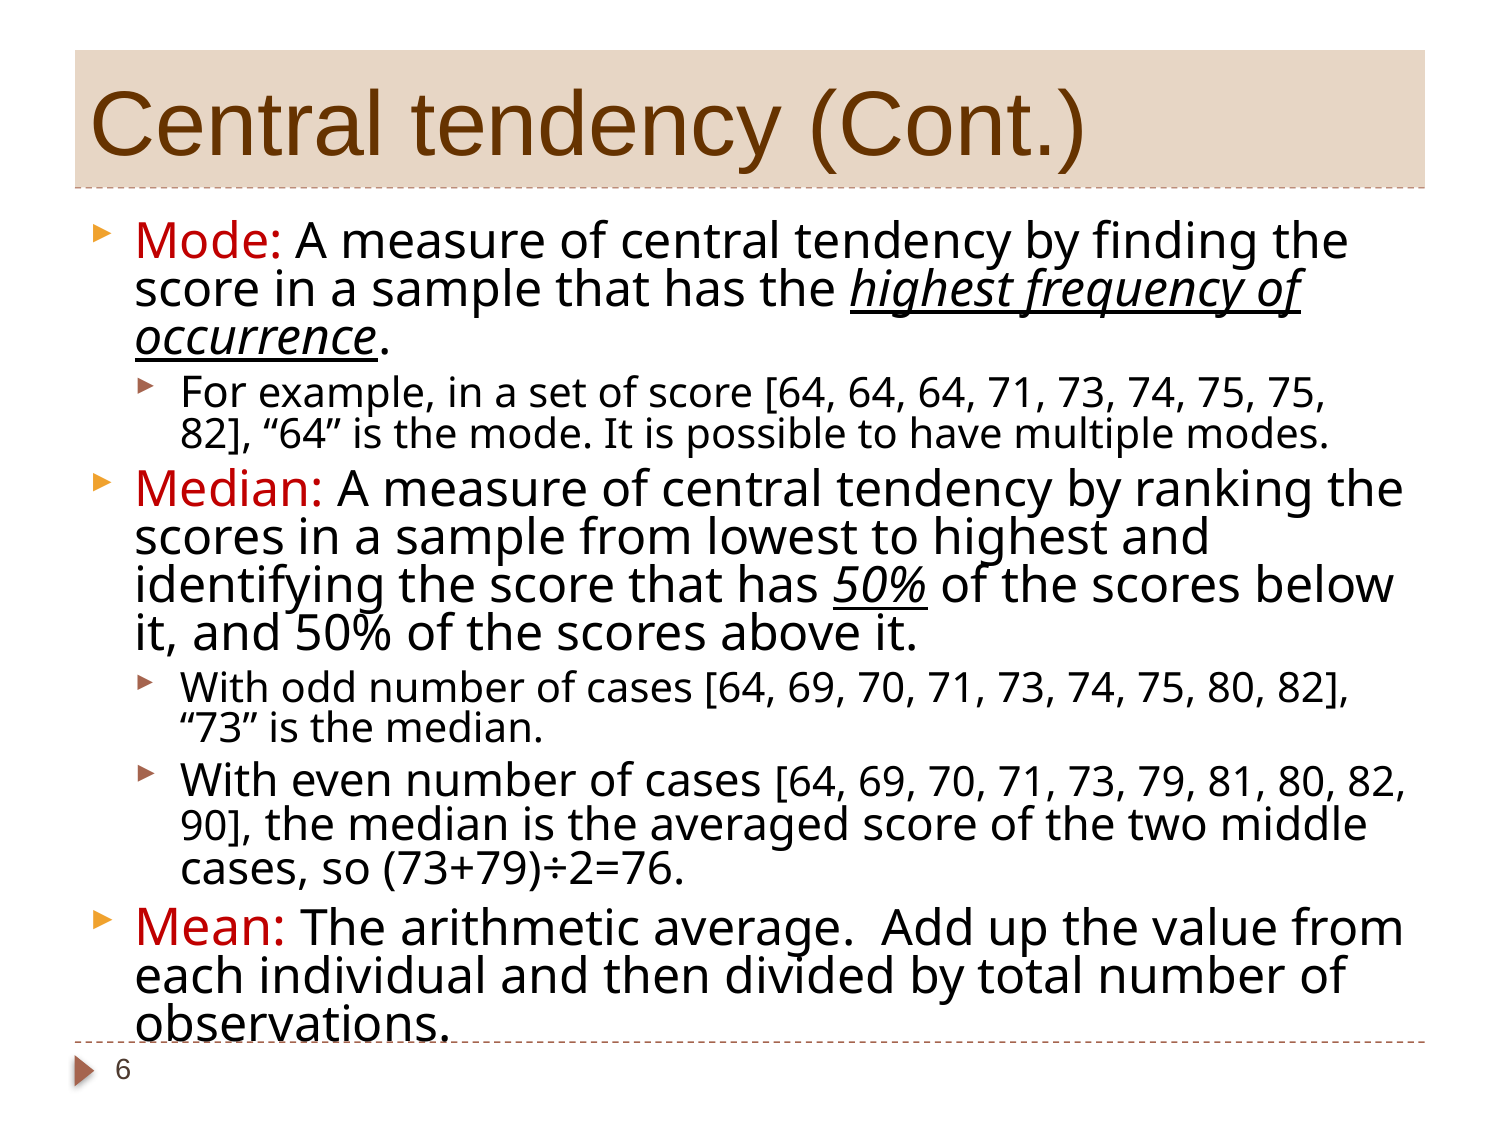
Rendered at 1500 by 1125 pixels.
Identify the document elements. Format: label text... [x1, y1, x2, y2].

title Central tendency (Cont.) [75, 50, 1425, 188]
list Mode: A measure of central tendency by finding the score in a sample that has the highest frequency of occurrence. For example, in a set of score [64, 64, 64, 71, 73, 74, 75, 75, 82], “64” is the mode. It is possible to have multiple modes. Median: A measure of central tendency by ranking the scores in a sample from lowest to highest and identifying the score that has 50% of the scores below it, and 50% of the scores above it. With odd number of cases [64, 69, 70, 71, 73, 74, 75, 80, 82], “73” is the median. With even number of cases [64, 69, 70, 71, 73, 79, 81, 80, 82, 90], the median is the averaged score of the two middle cases, so (73+79)÷2=76. Mean: The arithmetic average. Add up the value from each individual and then divided by total number of observations. [75, 212, 1425, 1010]
slide_number 6 [100, 1042, 426, 1103]
